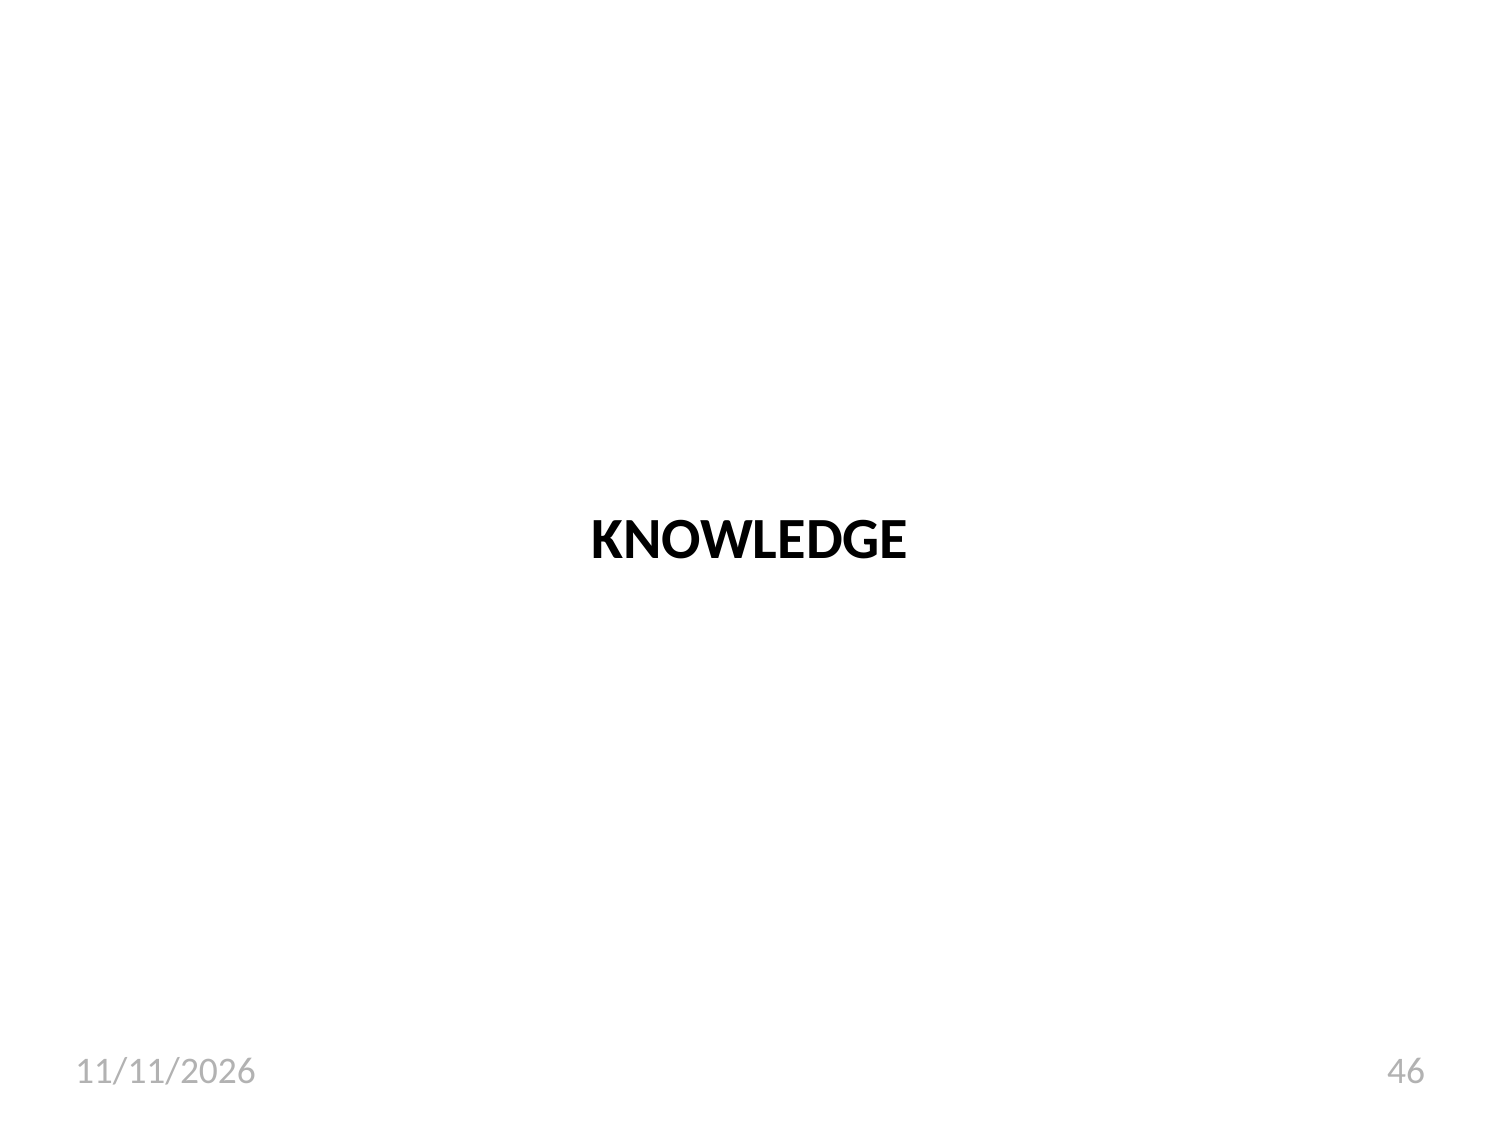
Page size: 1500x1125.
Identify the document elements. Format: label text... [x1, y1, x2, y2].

list KNOWLEDGE [116, 500, 1384, 571]
slide_number 46 [1080, 1046, 1425, 1103]
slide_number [75, 1046, 420, 1103]
